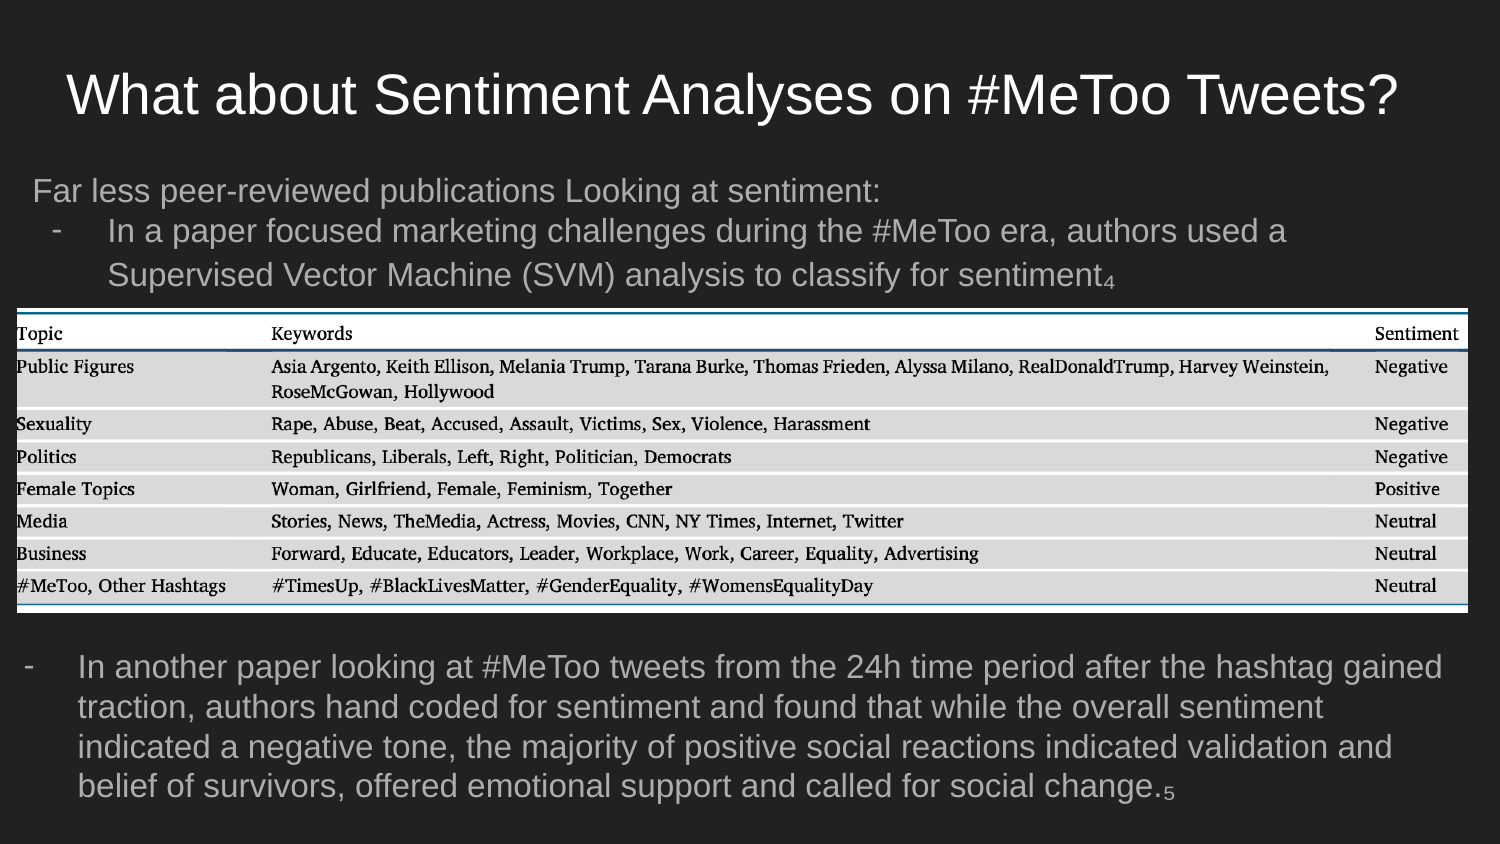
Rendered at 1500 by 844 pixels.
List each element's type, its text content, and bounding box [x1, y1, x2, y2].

picture [17, 315, 1468, 614]
text_box Far less peer-reviewed publications Looking at sentiment: In a paper focused marketing challenges during the #MeToo era, authors used a Supervised Vector Machine (SVM) analysis to classify for sentiment₄ [17, 154, 1424, 307]
title What about Sentiment Analyses on #MeToo Tweets? [51, 47, 1449, 142]
text_box In another paper looking at #MeToo tweets from the 24h time period after the hashtag gained traction, authors hand coded for sentiment and found that while the overall sentiment indicated a negative tone, the majority of positive social reactions indicated validation and belief of survivors, offered emotional support and called for social change.₅ [0, 629, 1468, 820]
